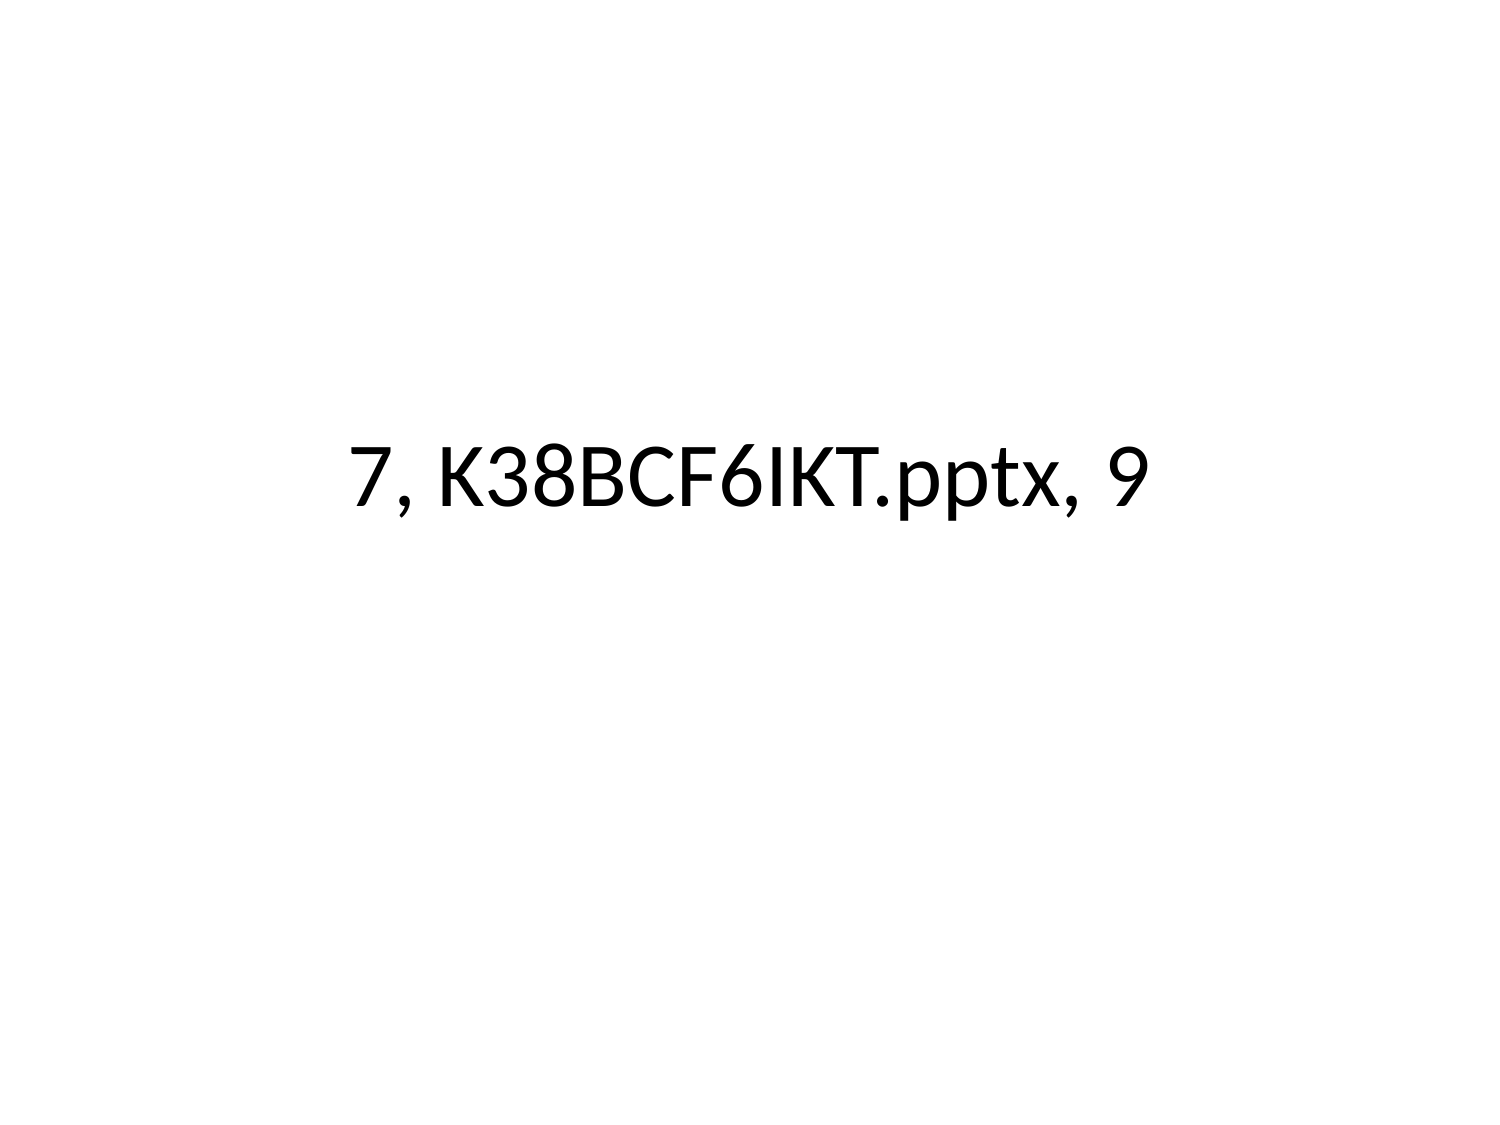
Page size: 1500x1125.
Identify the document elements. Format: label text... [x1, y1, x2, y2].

title 7, K38BCF6IKT.pptx, 9 [112, 349, 1388, 591]
